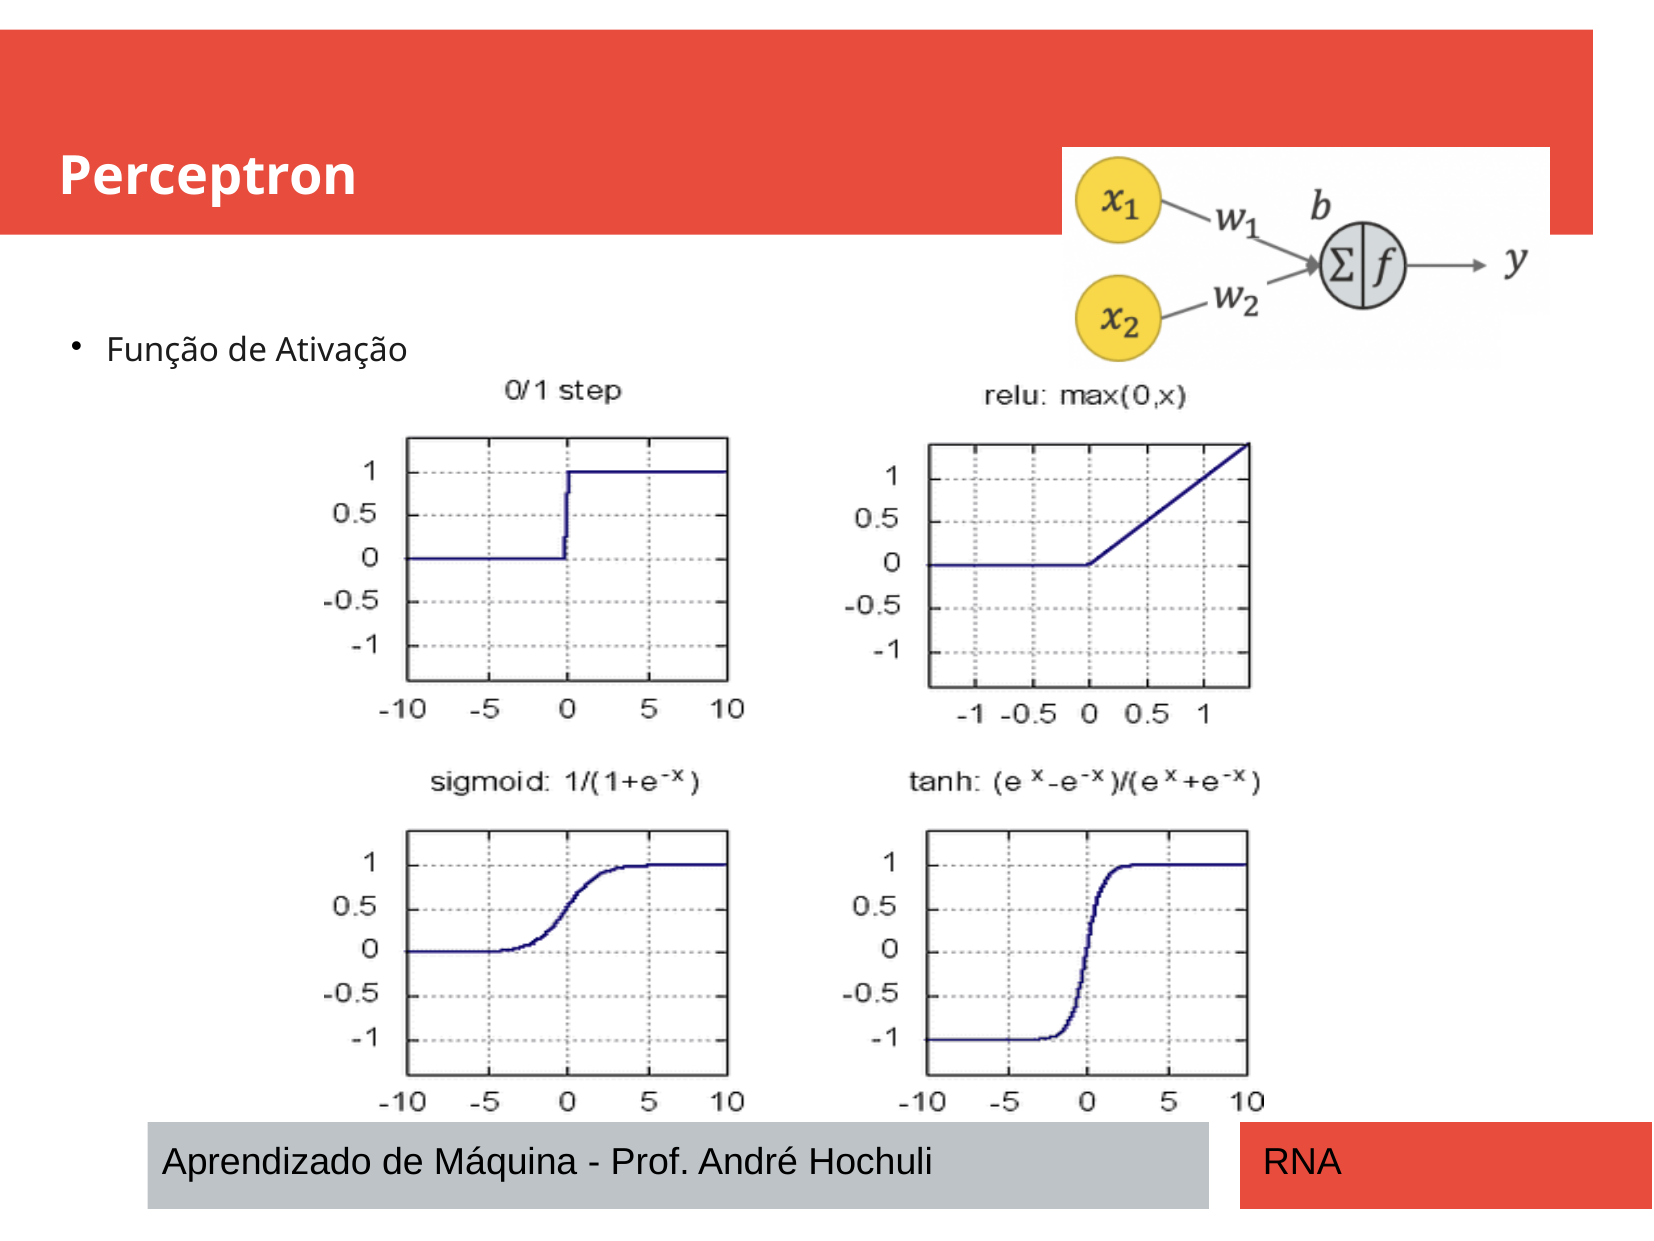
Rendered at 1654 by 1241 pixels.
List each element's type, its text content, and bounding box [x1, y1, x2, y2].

text_box Função de Ativação [56, 250, 1595, 1131]
text_box Aprendizado de Máquina - Prof. André Hochuli [147, 1131, 1204, 1188]
text_box Perceptron [59, 59, 1593, 206]
picture [1062, 147, 1550, 370]
text_box RNA [1248, 1129, 1622, 1188]
picture [324, 377, 1264, 1115]
